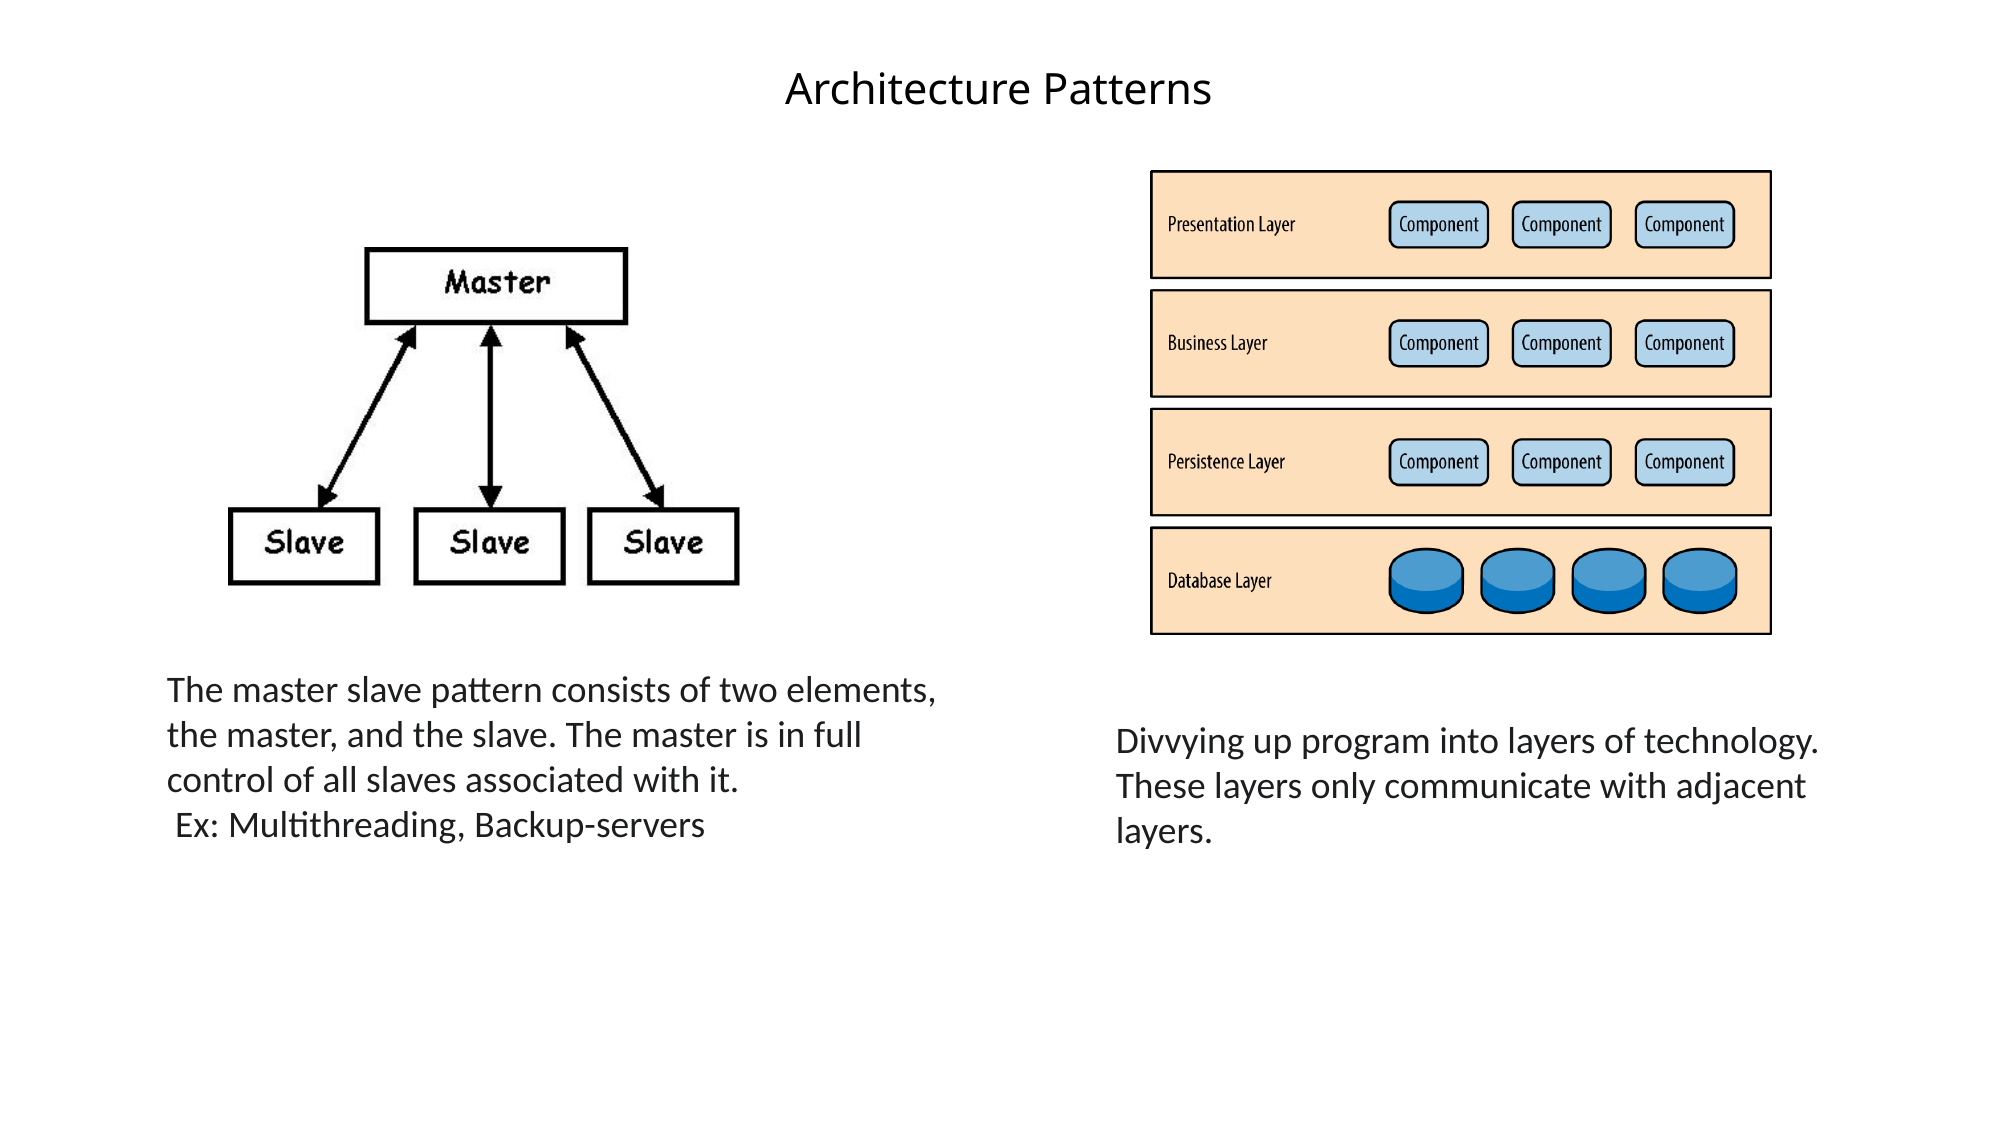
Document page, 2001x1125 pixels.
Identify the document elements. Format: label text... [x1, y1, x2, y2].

picture [228, 247, 741, 587]
picture [1150, 169, 1772, 635]
text_box Divvying up program into layers of technology. These layers only communicate with adjacent layers. [1101, 708, 1864, 859]
title Architecture Patterns [137, 59, 1861, 123]
text_box The master slave pattern consists of two elements, the master, and the slave. The master is in full control of all slaves associated with it. Ex: Multithreading, Backup-servers [152, 657, 961, 853]
